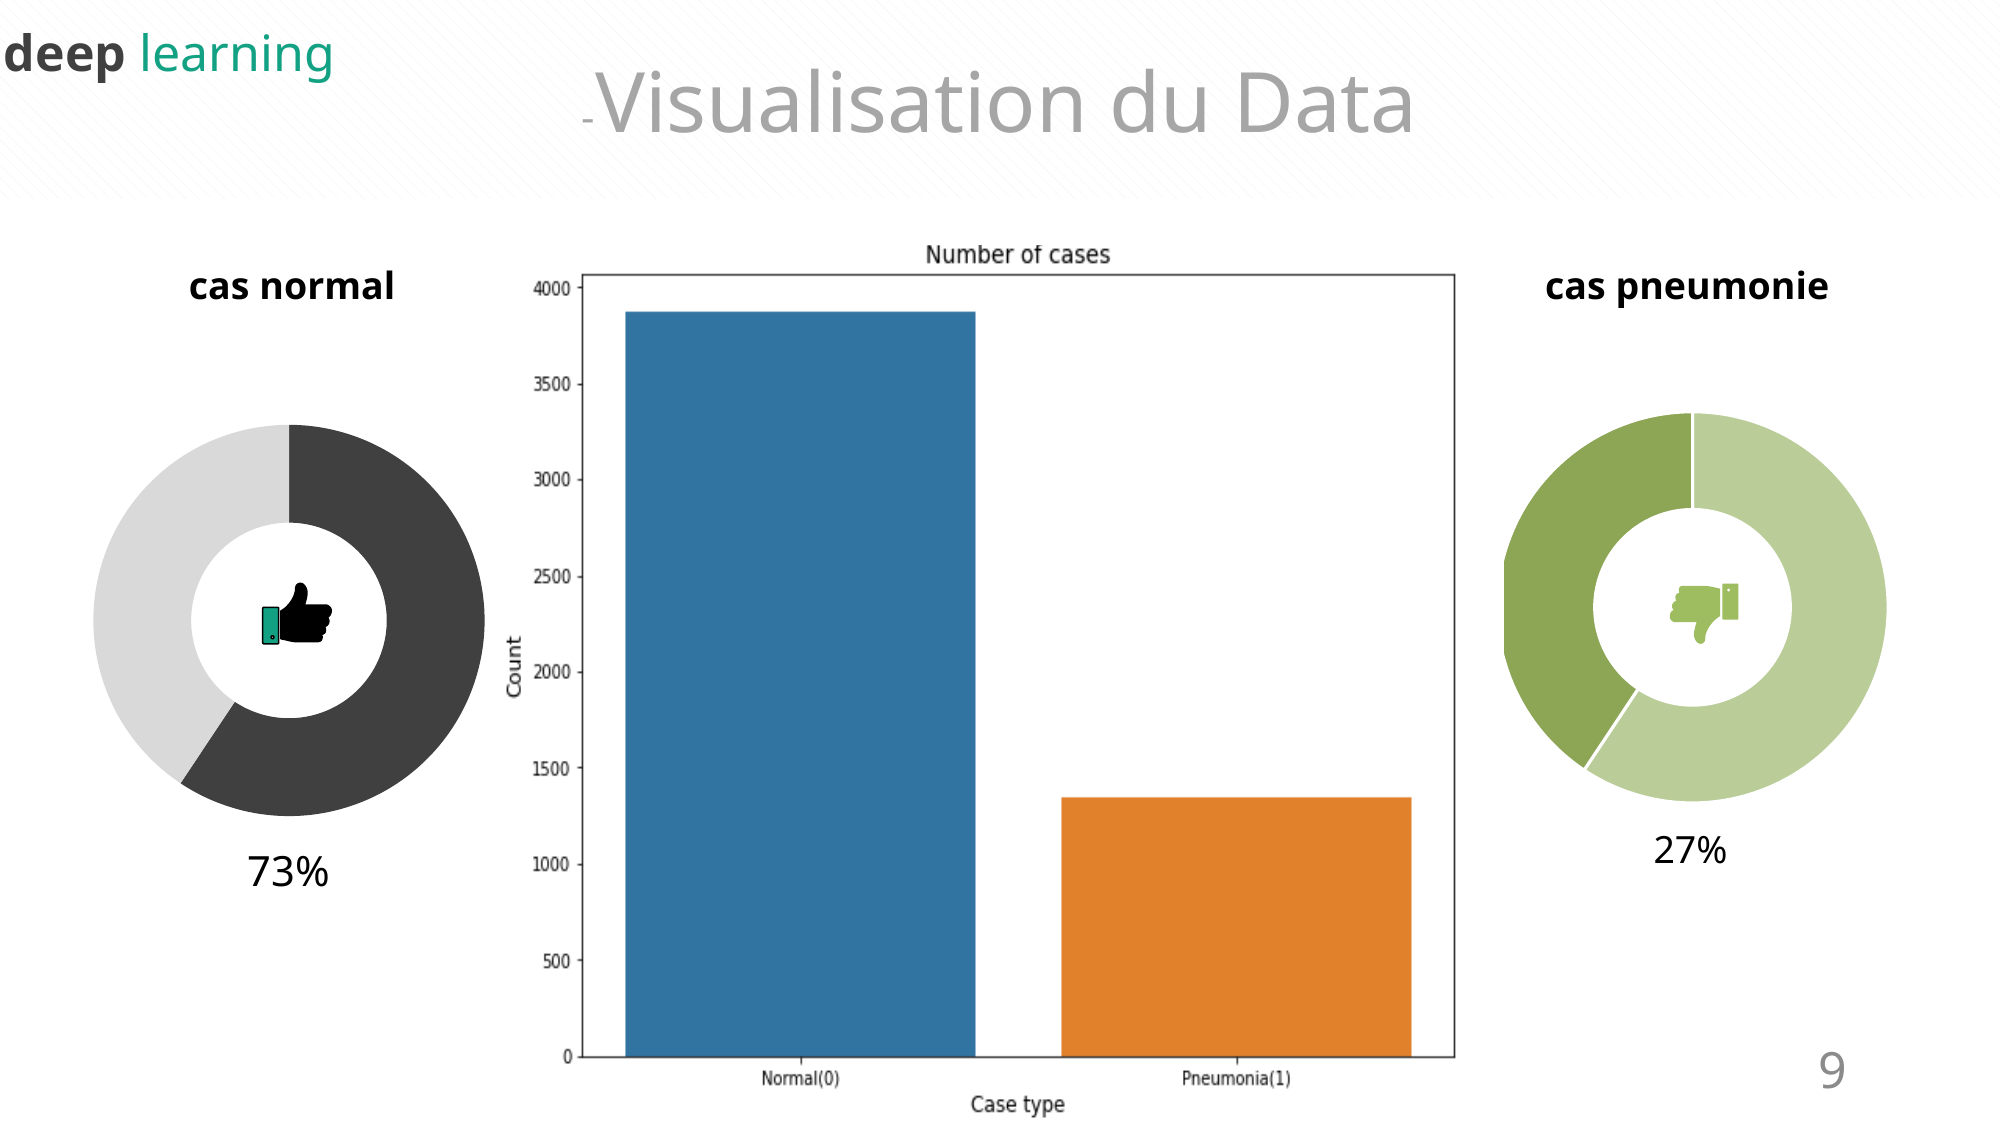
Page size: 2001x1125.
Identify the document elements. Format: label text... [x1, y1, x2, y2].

text_box -Visualisation du Data [0, 0, 2000, 200]
chart [85, 414, 493, 827]
text_box deep learning [0, 20, 393, 82]
text_box cas normal [0, 262, 496, 308]
text_box cas pneumonie [1504, 262, 2000, 308]
text_box 27% [1504, 825, 2000, 871]
slide_number 9 [1504, 1042, 1863, 1103]
chart [1504, 401, 1897, 813]
picture [496, 245, 1504, 1125]
text_box 73% [0, 844, 496, 895]
